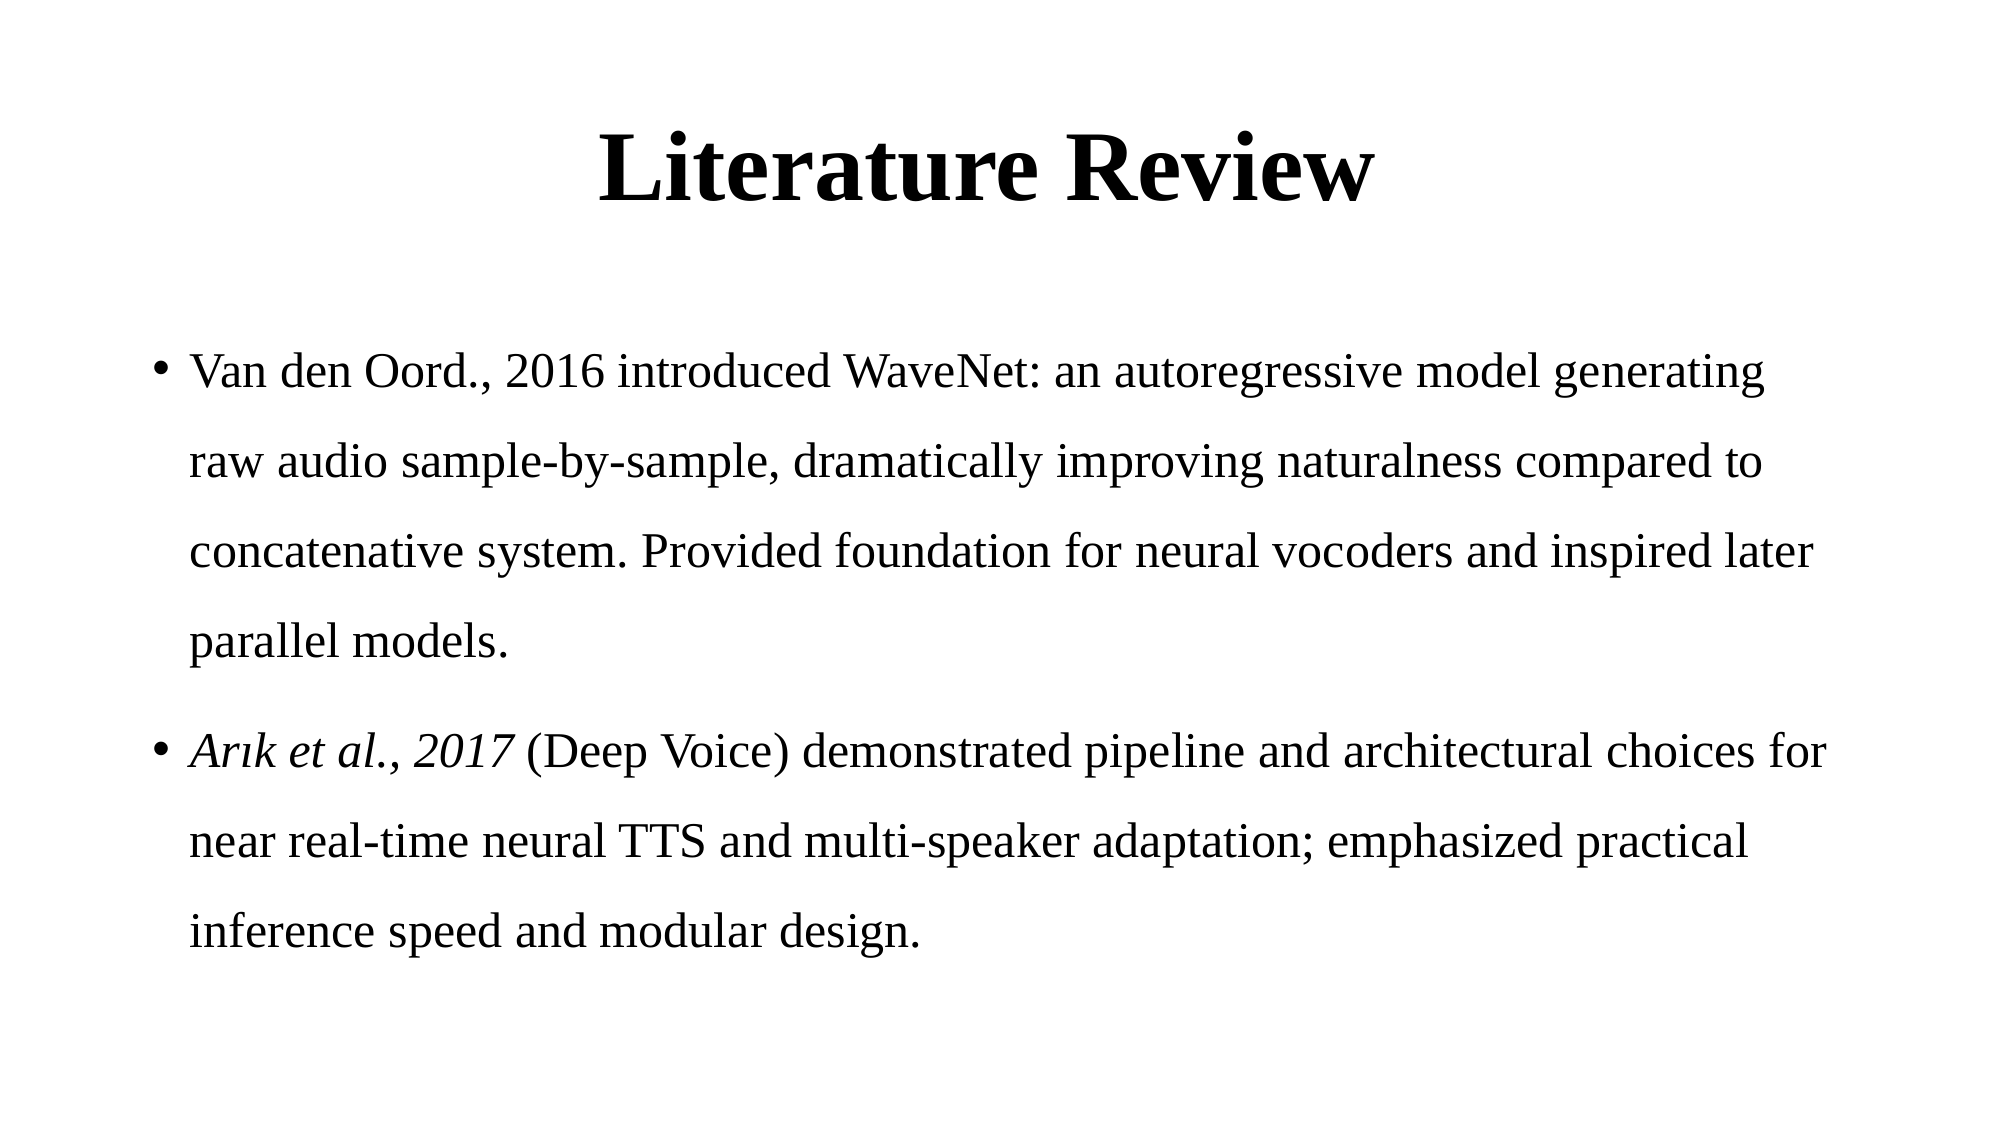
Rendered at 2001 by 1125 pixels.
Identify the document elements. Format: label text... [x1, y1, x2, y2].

list Van den Oord., 2016 introduced WaveNet: an autoregressive model generating raw audio sample-by-sample, dramatically improving naturalness compared to concatenative system. Provided foundation for neural vocoders and inspired later parallel models. Arık et al., 2017 (Deep Voice) demonstrated pipeline and architectural choices for near real-time neural TTS and multi-speaker adaptation; emphasized practical inference speed and modular design. [137, 299, 1863, 1014]
title Literature Review [137, 59, 1863, 278]
